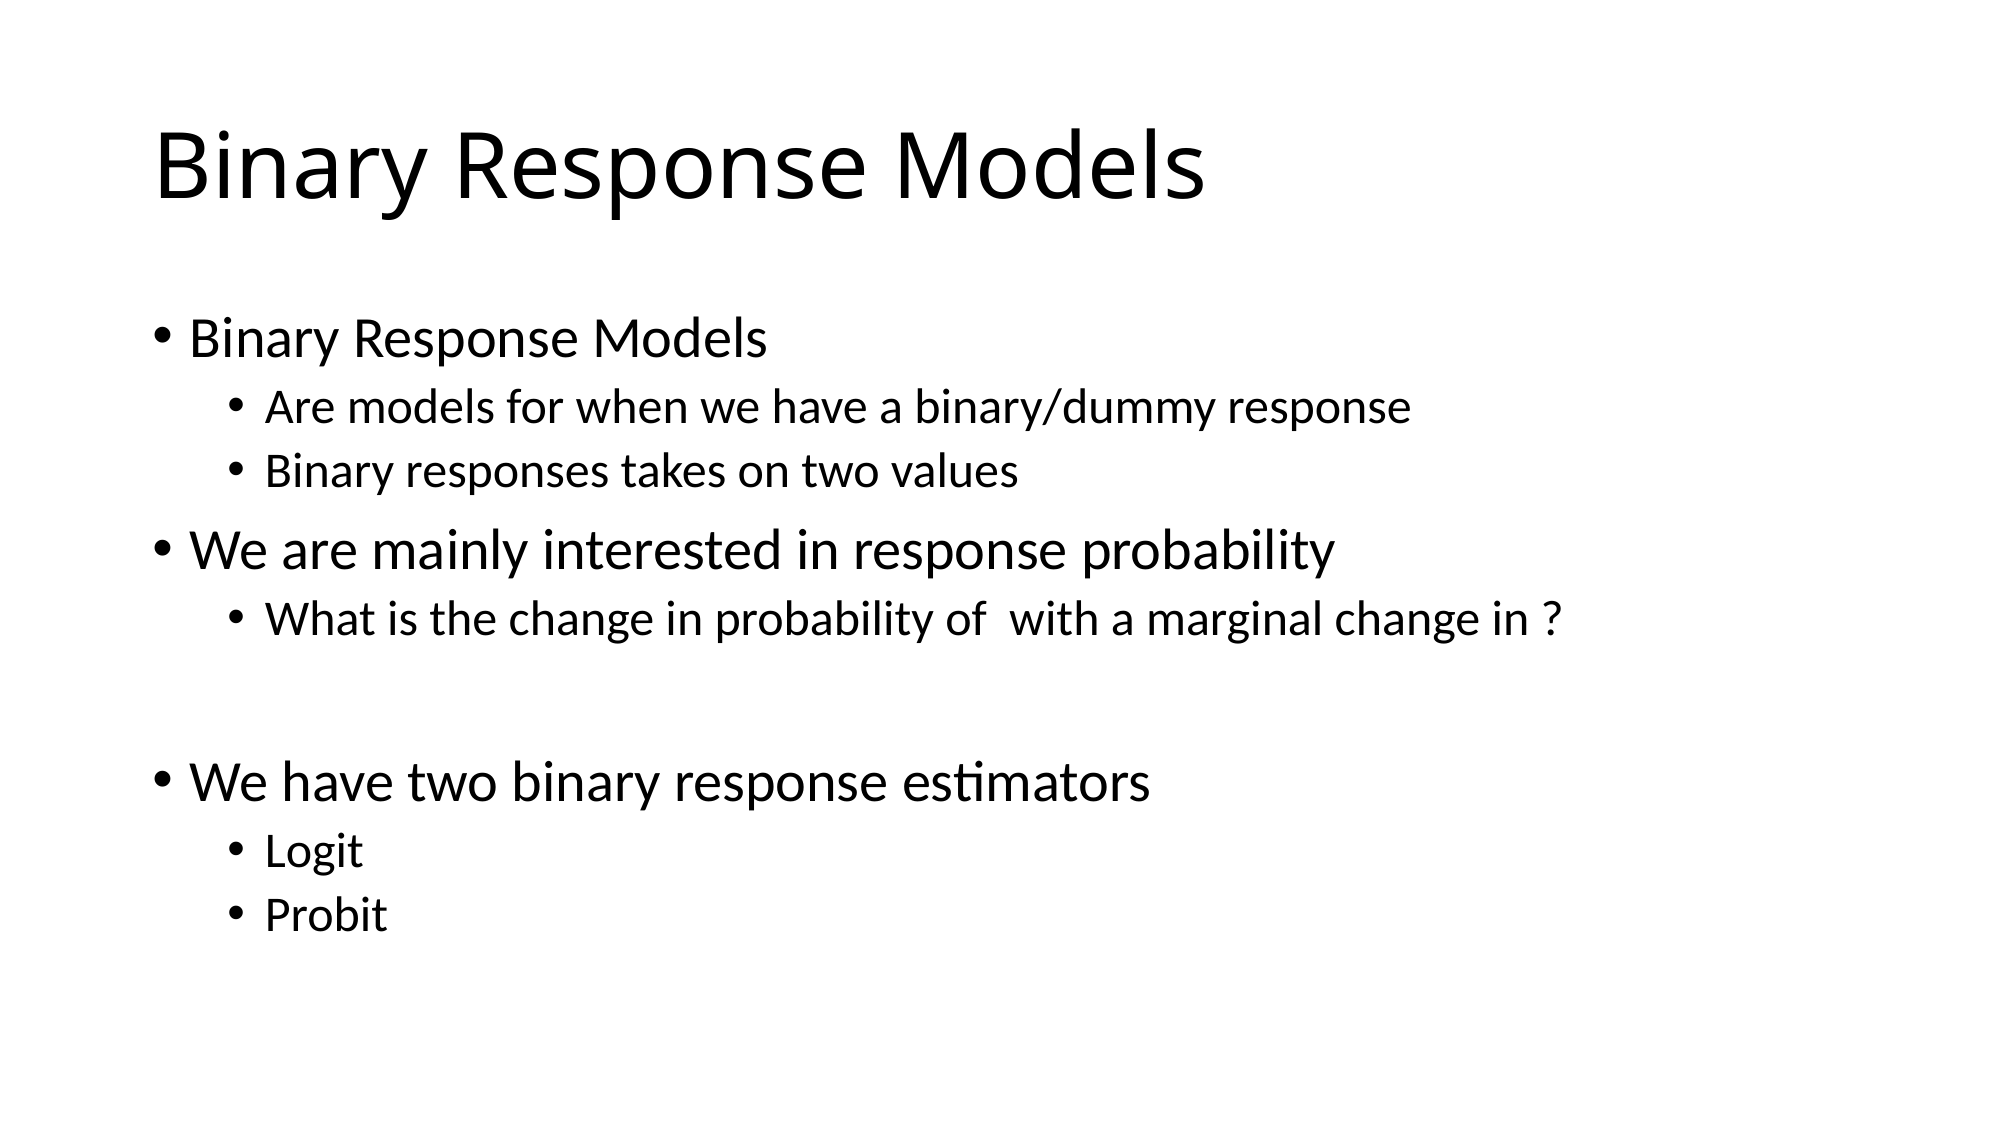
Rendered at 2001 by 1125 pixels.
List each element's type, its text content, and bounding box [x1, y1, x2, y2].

title Binary Response Models [137, 59, 1863, 278]
